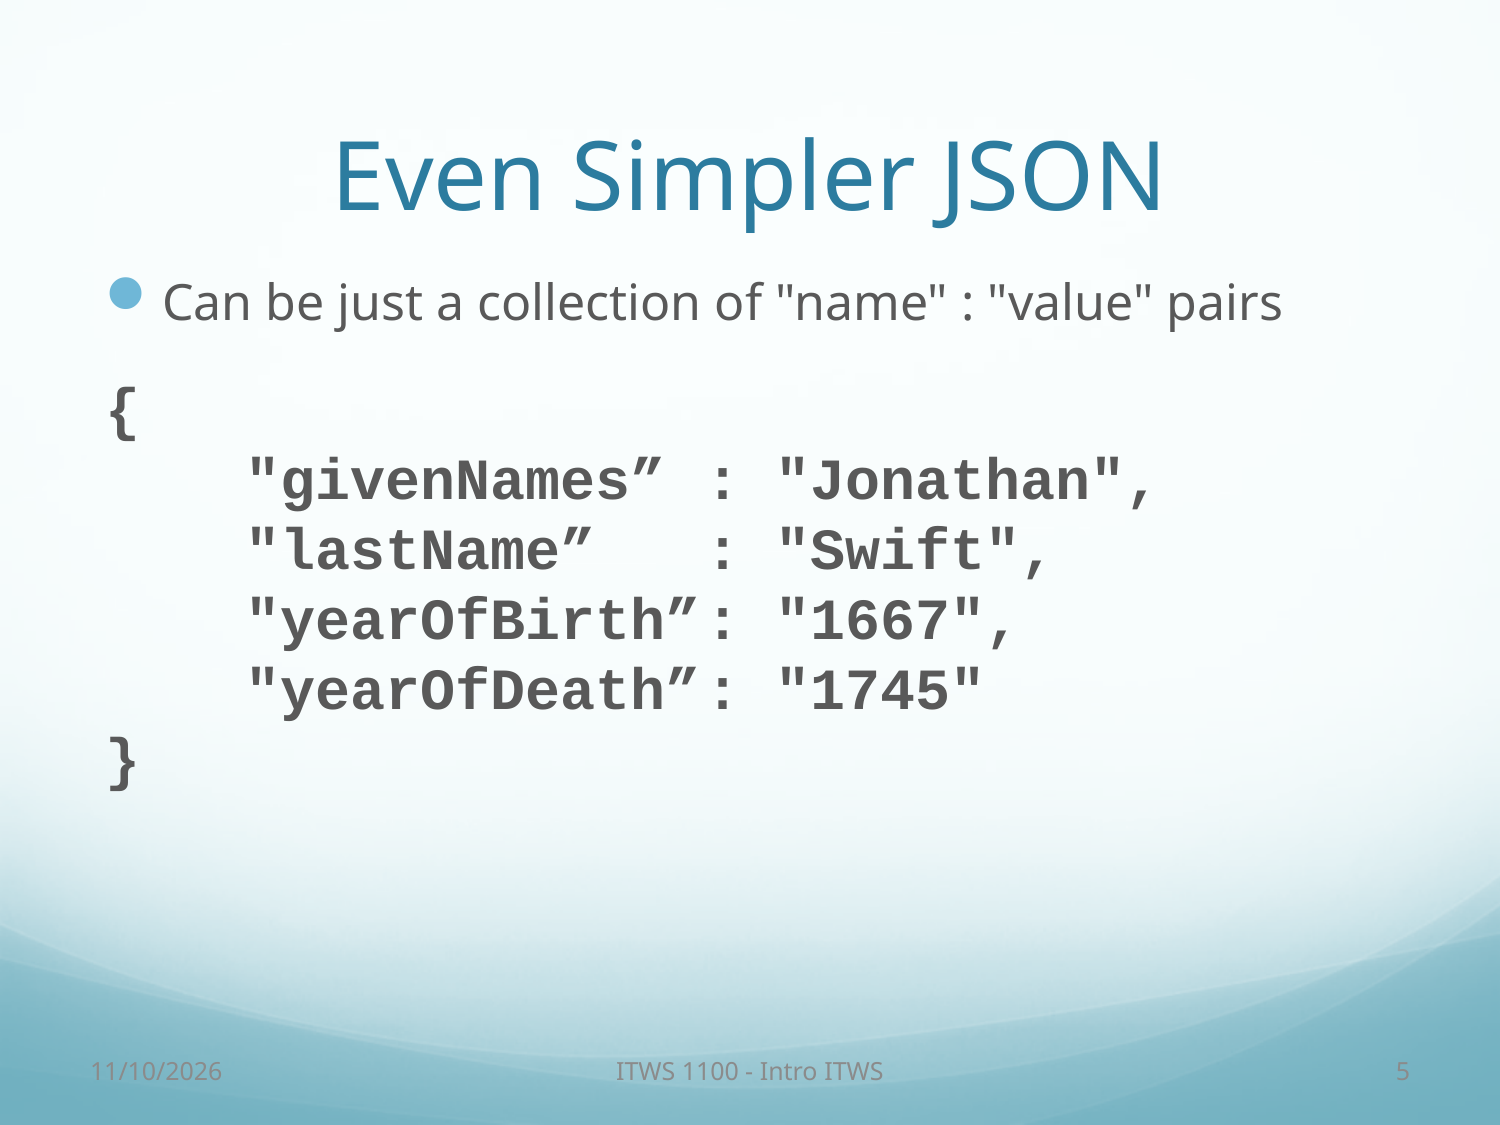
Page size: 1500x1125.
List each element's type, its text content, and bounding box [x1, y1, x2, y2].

slide_number 5 [1074, 1042, 1425, 1103]
list Can be just a collection of "name" : "value" pairs { "givenNames” : "Jonathan", "lastName” : "Swift", "yearOfBirth” : "1667", "yearOfDeath” : "1745" } [89, 262, 1410, 976]
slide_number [75, 1042, 425, 1103]
title Even Simpler JSON [89, 17, 1410, 238]
footer ITWS 1100 - Intro ITWS [512, 1042, 988, 1103]
